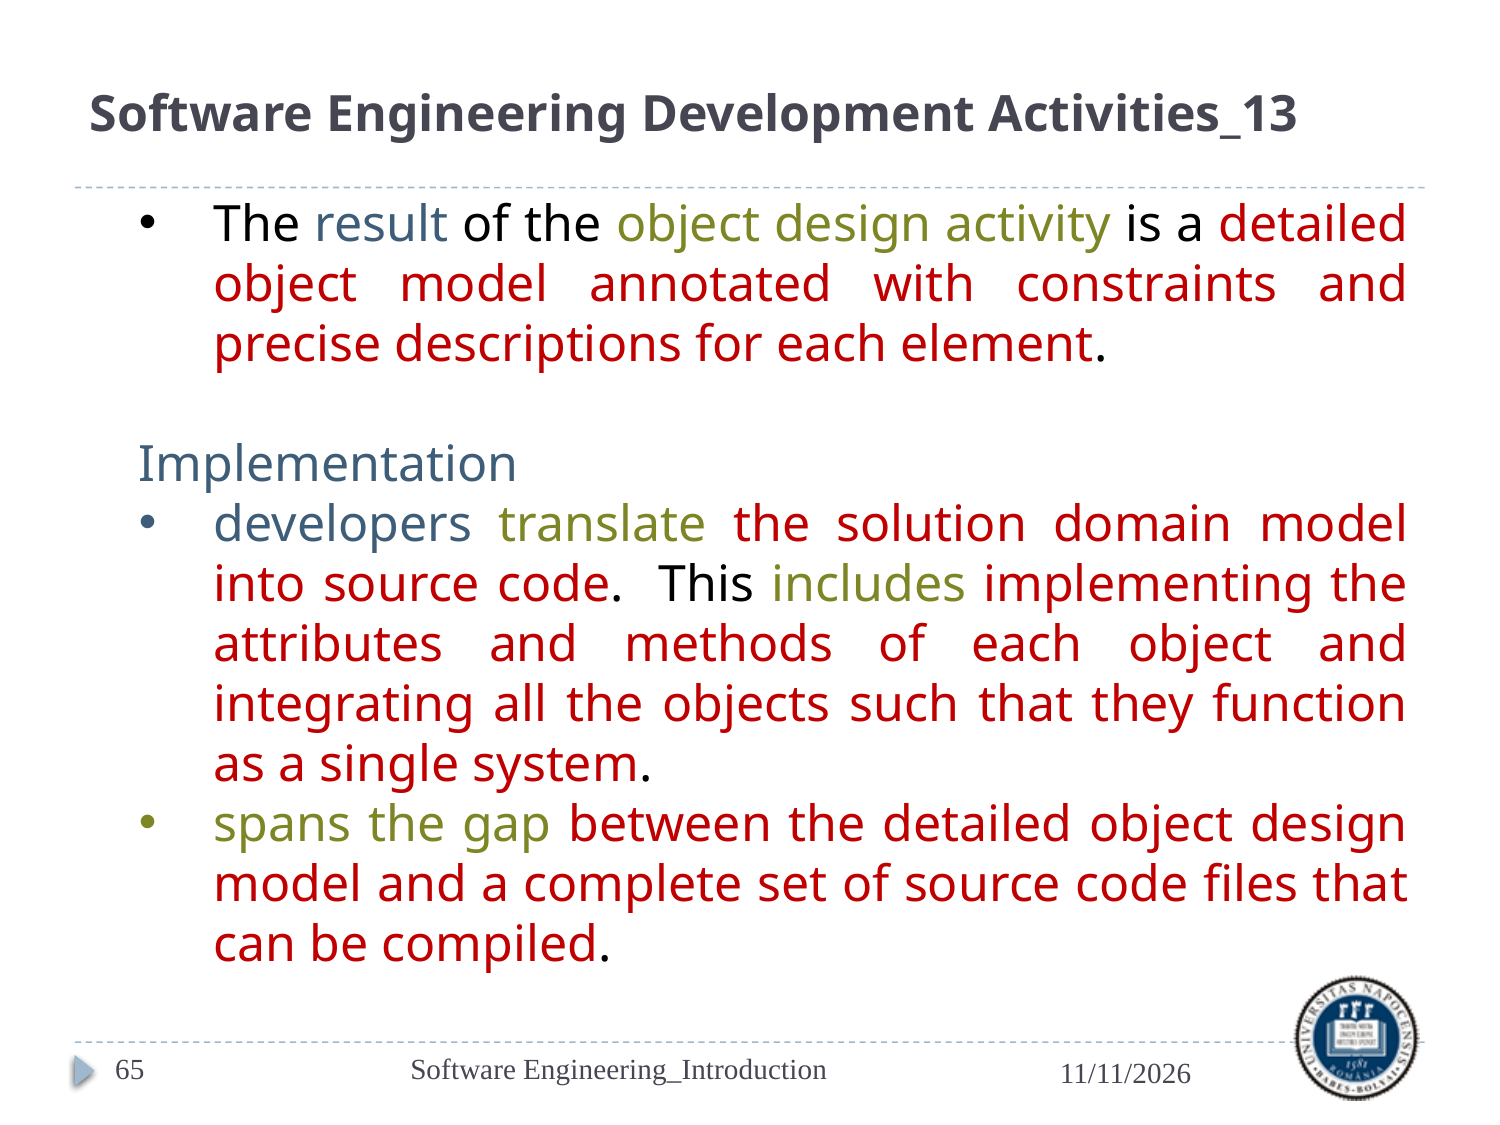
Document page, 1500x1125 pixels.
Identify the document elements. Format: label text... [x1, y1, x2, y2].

text_box The result of the object design activity is a detailed object model annotated with constraints and precise descriptions for each element. Implementation developers translate the solution domain model into source code. This includes implementing the attributes and methods of each object and integrating all the objects such that they function as a single system. spans the gap between the detailed object design model and a complete set of source code files that can be compiled. [123, 184, 1424, 980]
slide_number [1045, 1046, 1421, 1107]
title Software Engineering Development Activities_13 [75, 37, 1425, 149]
slide_number 65 [100, 1042, 313, 1103]
picture [1293, 980, 1420, 1046]
footer Software Engineering_Introduction [395, 1042, 1051, 1103]
